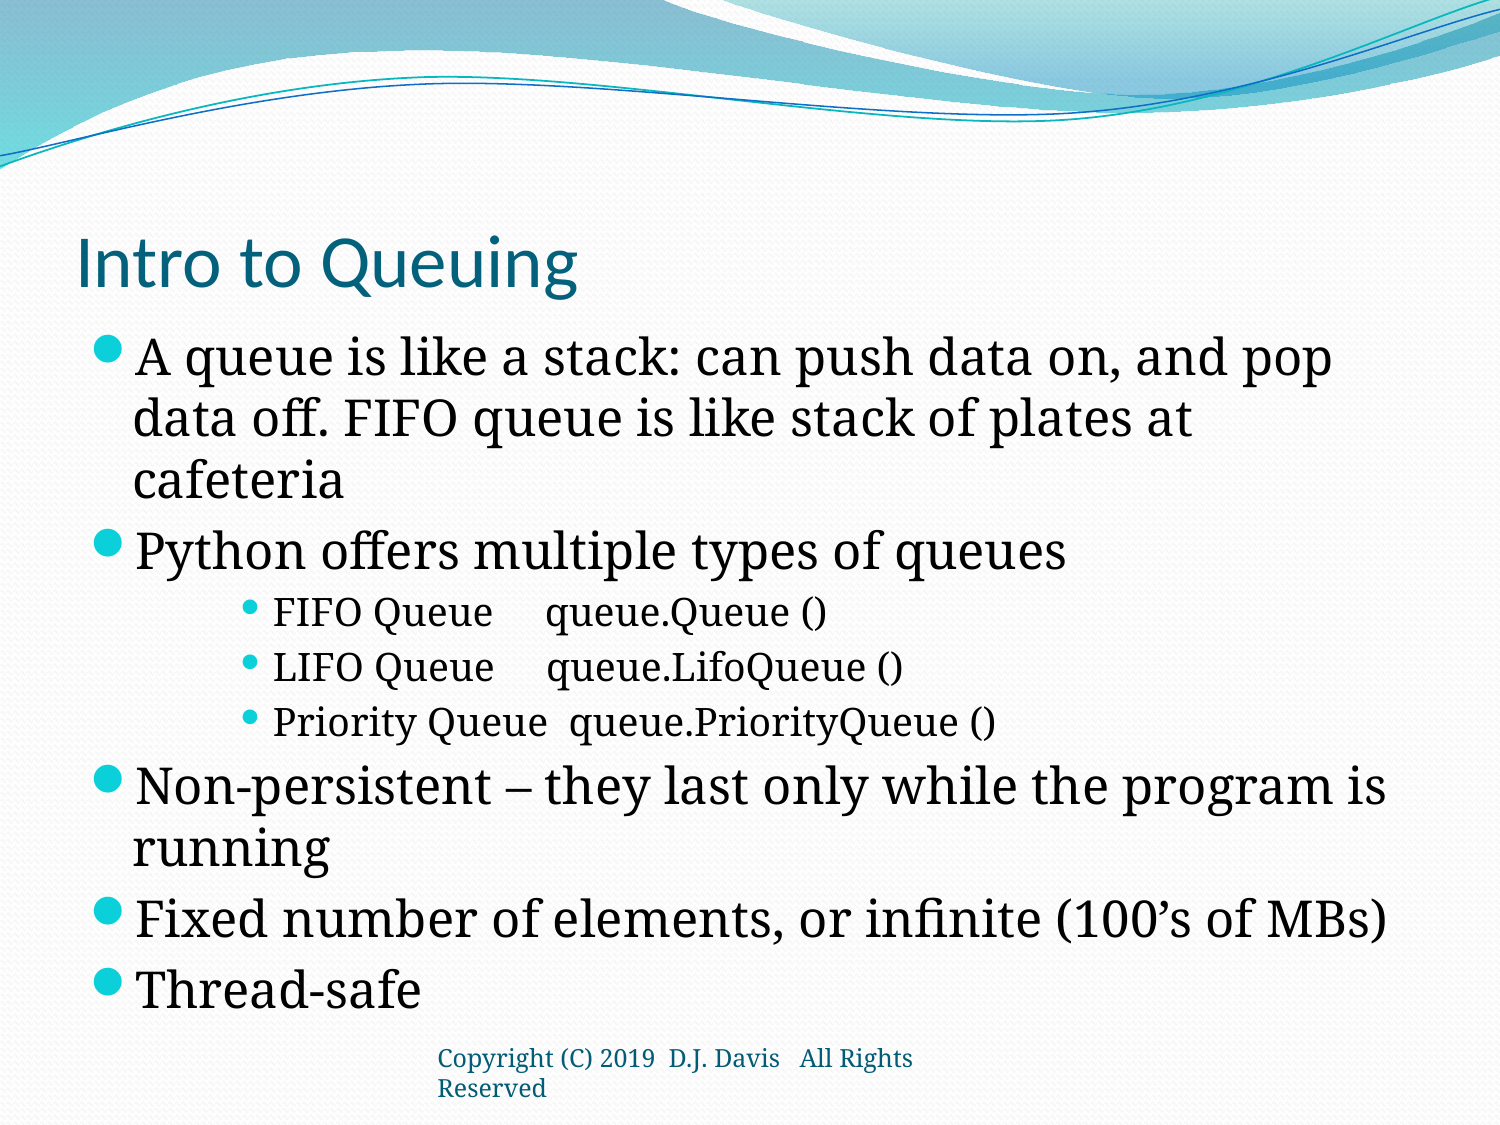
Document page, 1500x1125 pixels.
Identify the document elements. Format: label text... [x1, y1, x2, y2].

title Intro to Queuing [75, 115, 1425, 303]
footer Copyright (C) 2019 D.J. Davis All Rights Reserved [437, 1042, 988, 1103]
list A queue is like a stack: can push data on, and pop data off. FIFO queue is like stack of plates at cafeteria Python offers multiple types of queues FIFO Queue queue.Queue () LIFO Queue queue.LifoQueue () Priority Queue queue.PriorityQueue () Non-persistent – they last only while the program is running Fixed number of elements, or infinite (100’s of MBs) Thread-safe [75, 317, 1425, 1038]
